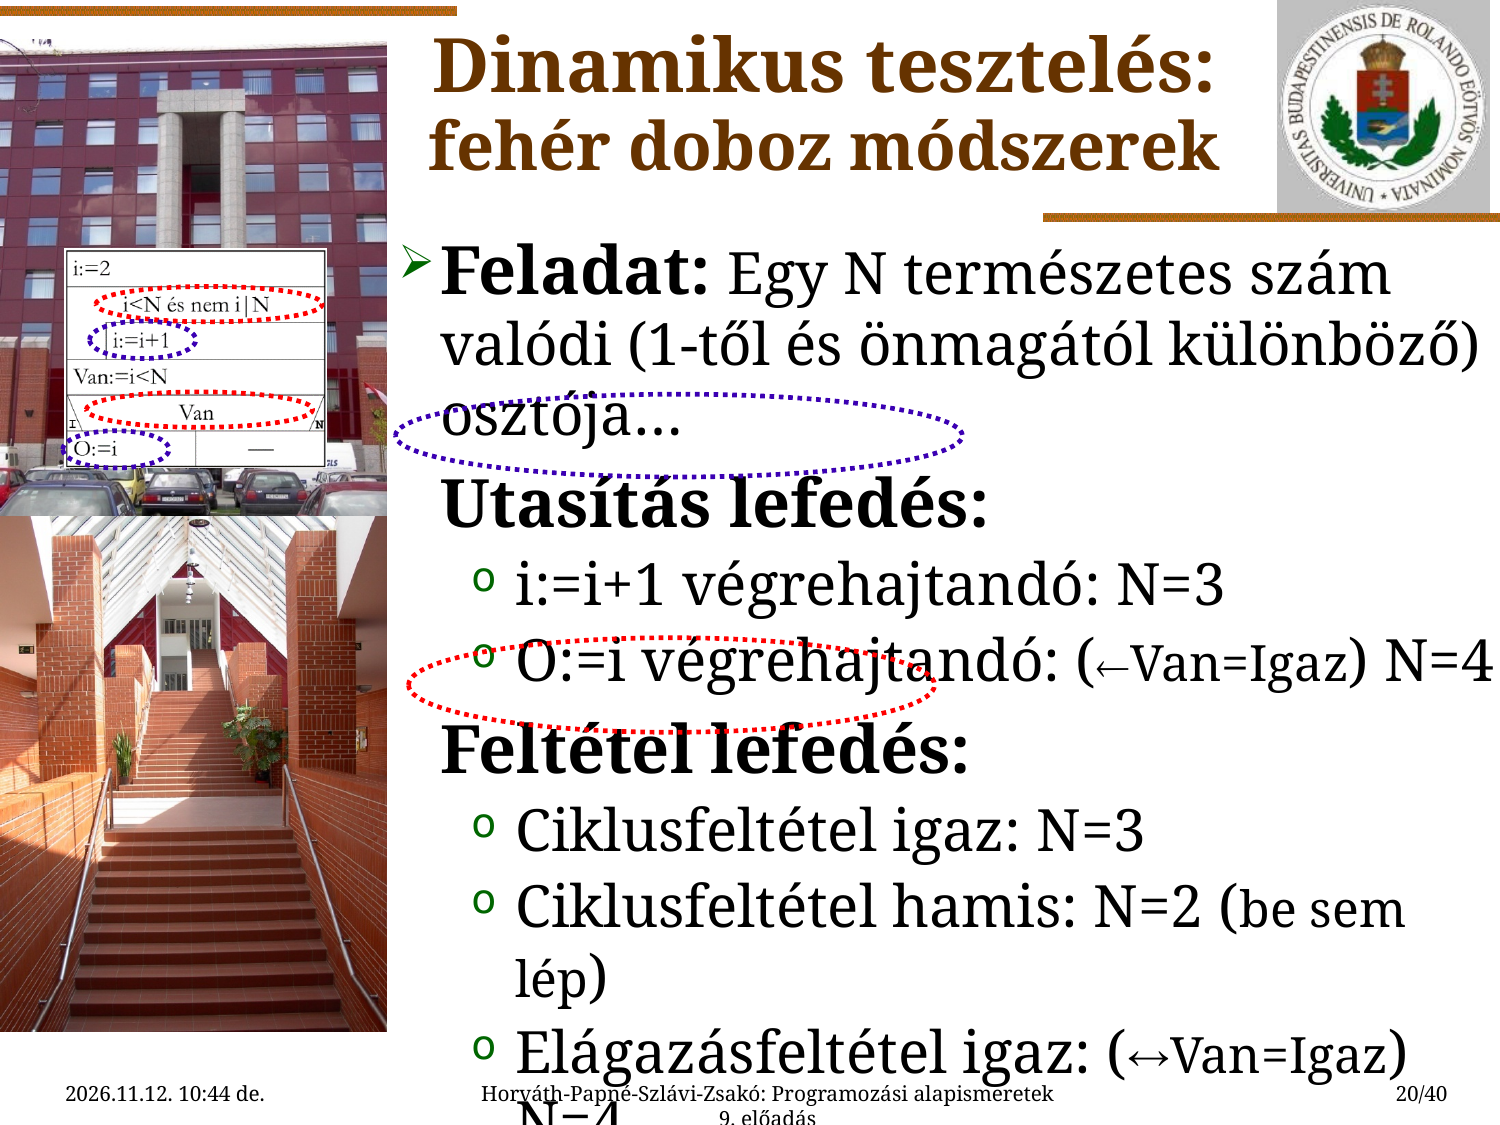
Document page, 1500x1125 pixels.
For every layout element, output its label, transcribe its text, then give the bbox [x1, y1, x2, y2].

footer Horváth-Papné-Szlávi-Zsakó: Programozási alapismeretek 9. előadás [457, 1072, 1079, 1125]
title Dinamikus tesztelés: fehér doboz módszerek [384, 14, 1266, 197]
list Feladat: Egy N természetes szám valódi (1-től és önmagától különböző) osztója… Utasítás lefedés: i:=i+1 végrehajtandó: N=3 O:=i végrehajtandó: (Van=Igaz) N=4 Feltétel lefedés: Ciklusfeltétel igaz: N=3 Ciklusfeltétel hamis: N=2 (be sem lép) Elágazásfeltétel igaz: (Van=Igaz) N=4 Elágazásfeltétel hamis: (Van=Hamis) N=2 [384, 220, 1500, 1047]
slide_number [50, 1072, 363, 1125]
text_box [393, 392, 965, 480]
picture [0, 39, 387, 1032]
text_box [406, 635, 937, 735]
slide_number 20/40 [1149, 1072, 1463, 1125]
picture [0, 0, 457, 24]
picture [1043, 0, 1500, 220]
